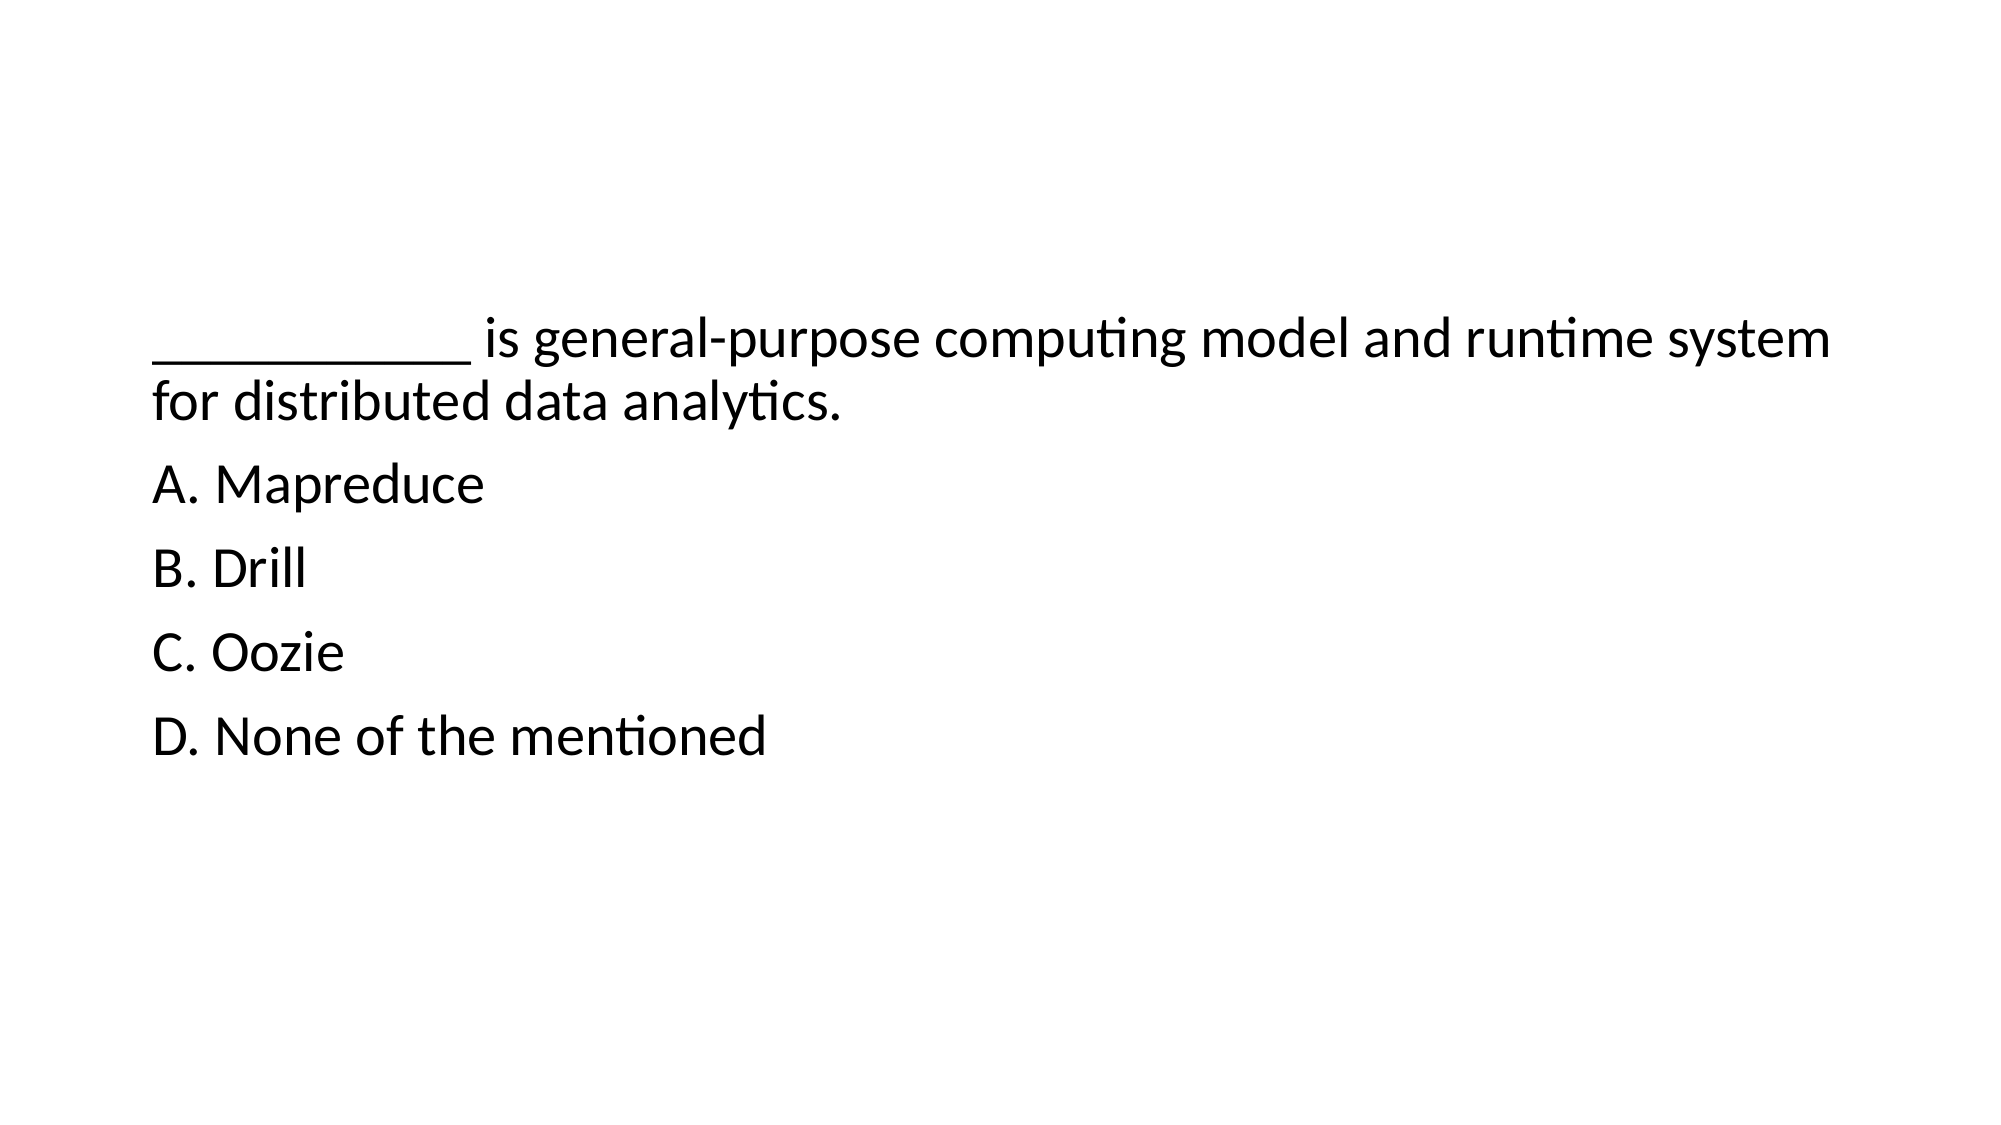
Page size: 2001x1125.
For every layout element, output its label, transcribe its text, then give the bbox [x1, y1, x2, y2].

list ___________ is general-purpose computing model and runtime system for distributed data analytics. A. Mapreduce B. Drill C. Oozie D. None of the mentioned [137, 299, 1863, 1014]
